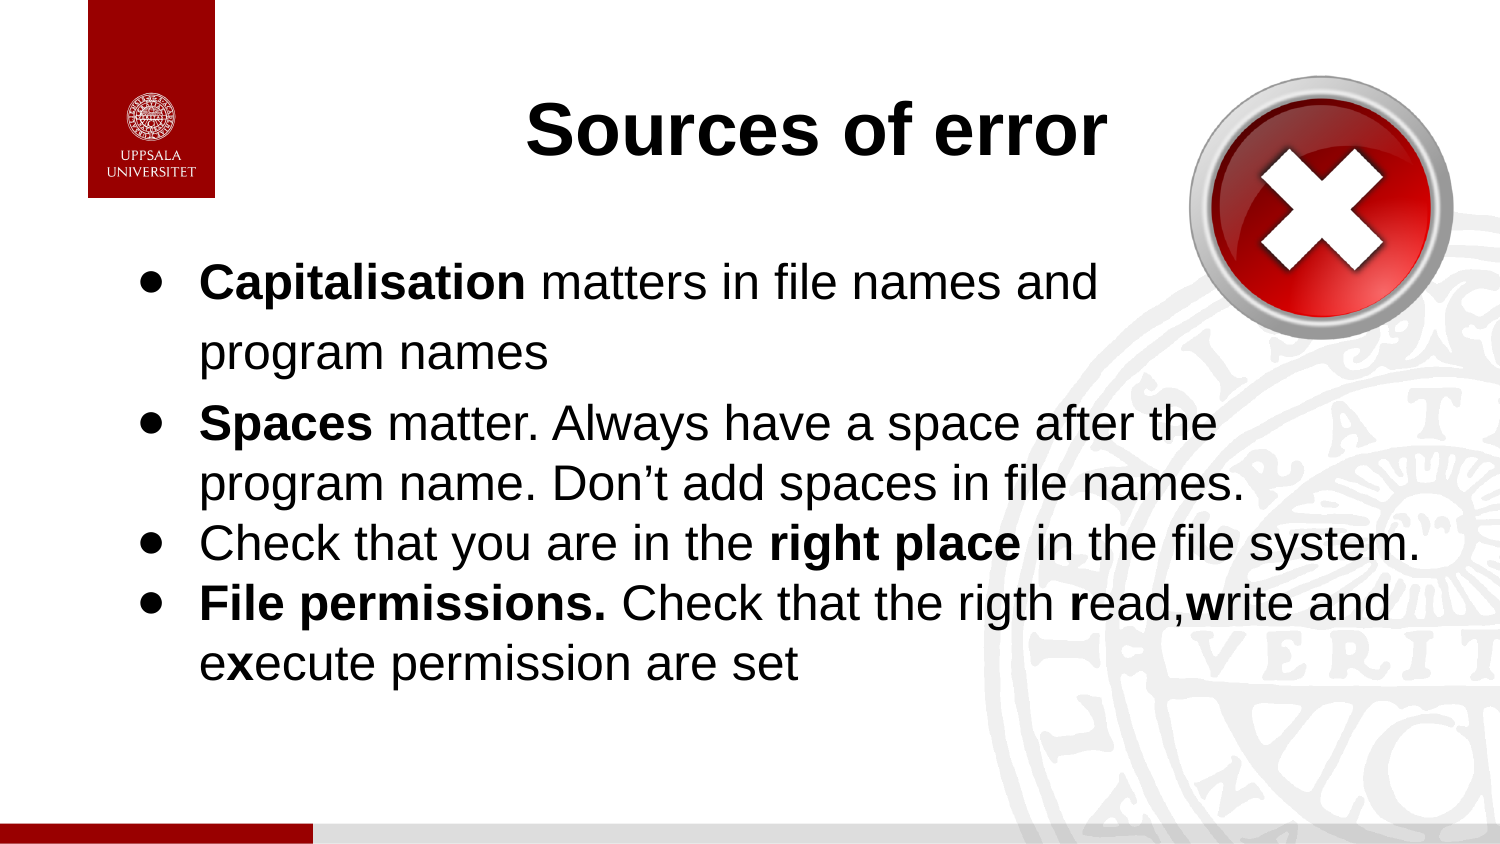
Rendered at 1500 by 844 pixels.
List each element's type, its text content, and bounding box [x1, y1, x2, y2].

picture [88, 0, 215, 198]
picture [1139, 21, 1492, 374]
title Sources of error [289, 75, 1134, 216]
list Capitalisation matters in file names and program names Spaces matter. Always have a space after the program name. Don’t add spaces in file names. Check that you are in the right place in the file system. File permissions. Check that the rigth read,write and execute permission are set [112, 243, 1436, 751]
